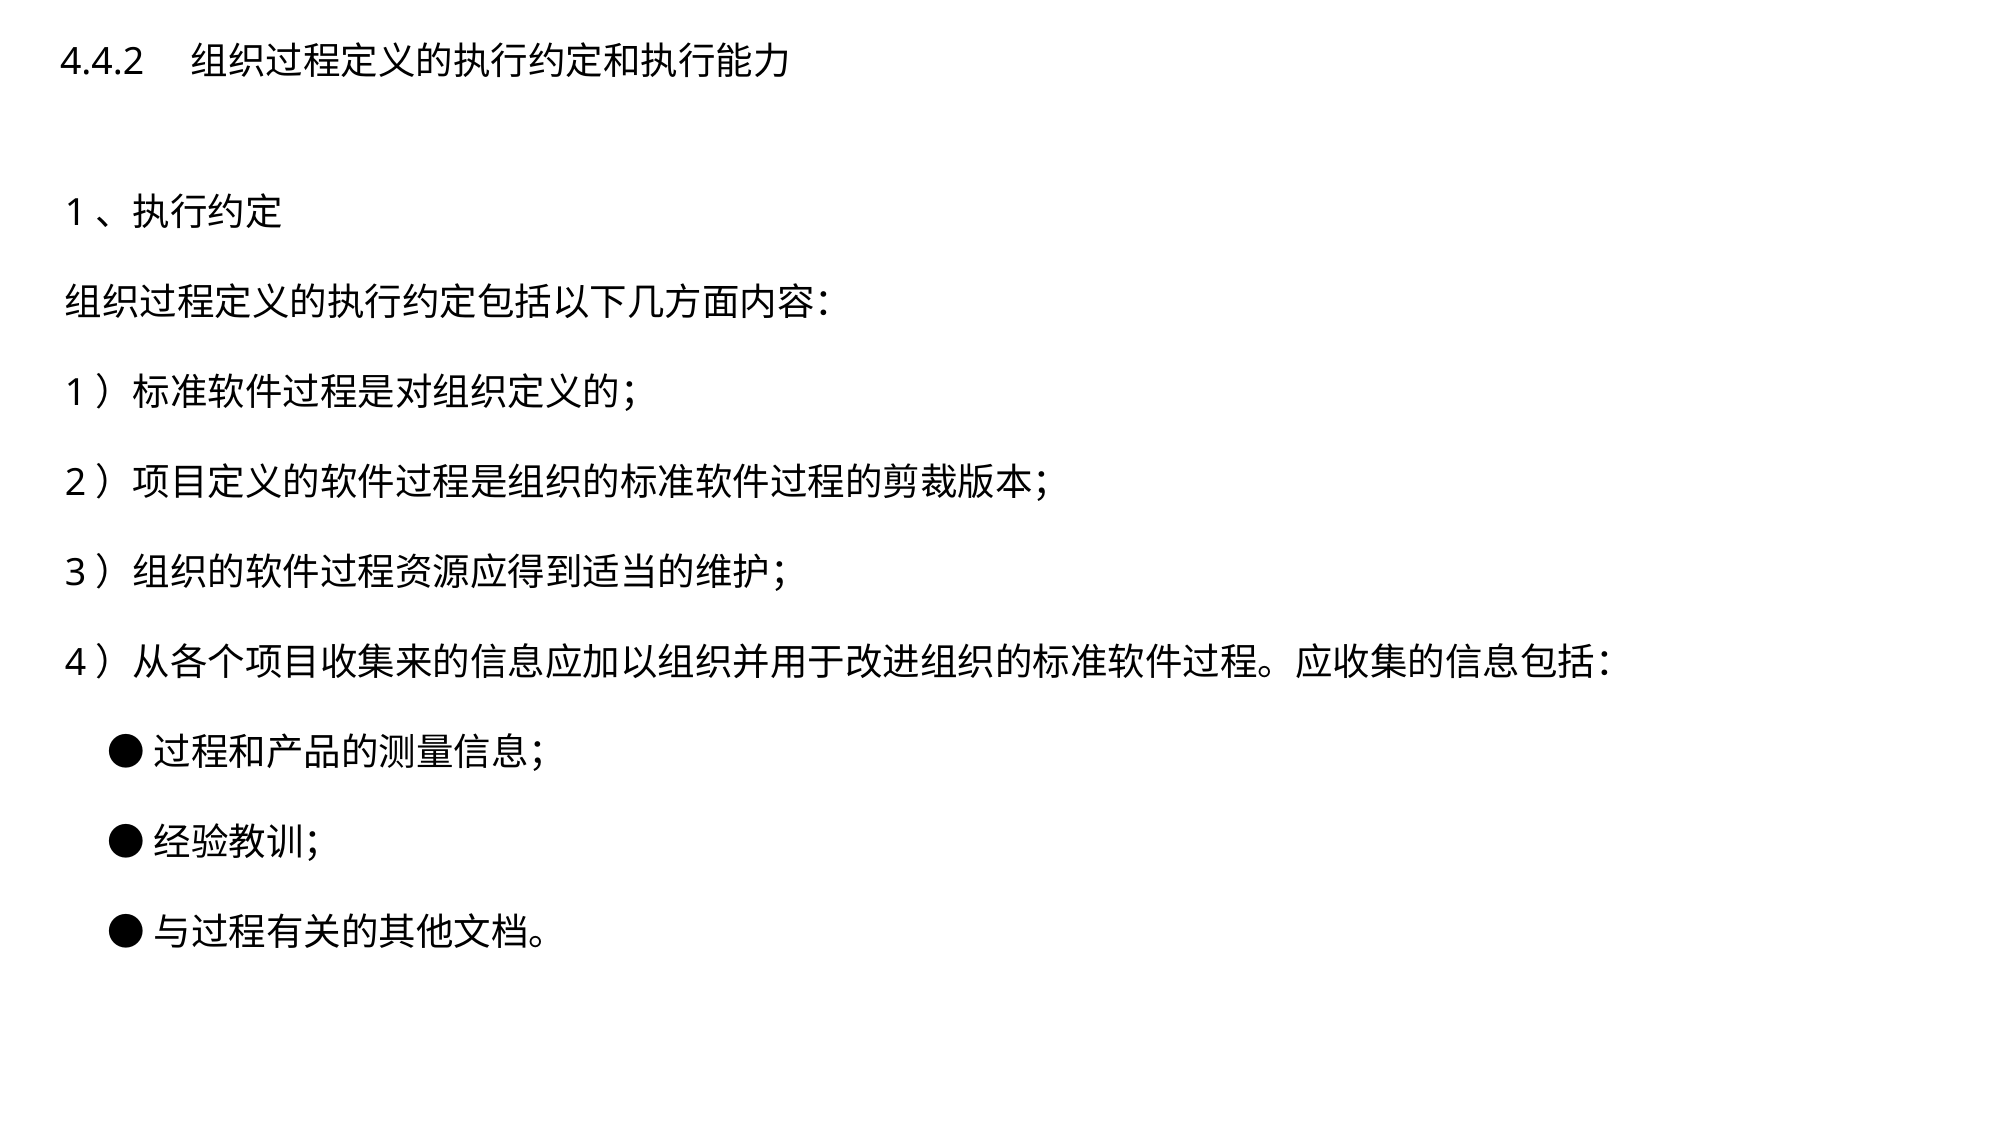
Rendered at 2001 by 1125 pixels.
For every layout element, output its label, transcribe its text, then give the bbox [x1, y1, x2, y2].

text_box 4.4.2 组织过程定义的执行约定和执行能力 [45, 29, 806, 90]
text_box 1、执行约定 组织过程定义的执行约定包括以下几方面内容： 1）标准软件过程是对组织定义的； 2）项目定义的软件过程是组织的标准软件过程的剪裁版本； 3）组织的软件过程资源应得到适当的维护； 4）从各个项目收集来的信息应加以组织并用于改进组织的标准软件过程。应收集的信息包括： ●过程和产品的测量信息； ●经验教训； ●与过程有关的其他文档。 [50, 135, 1948, 961]
